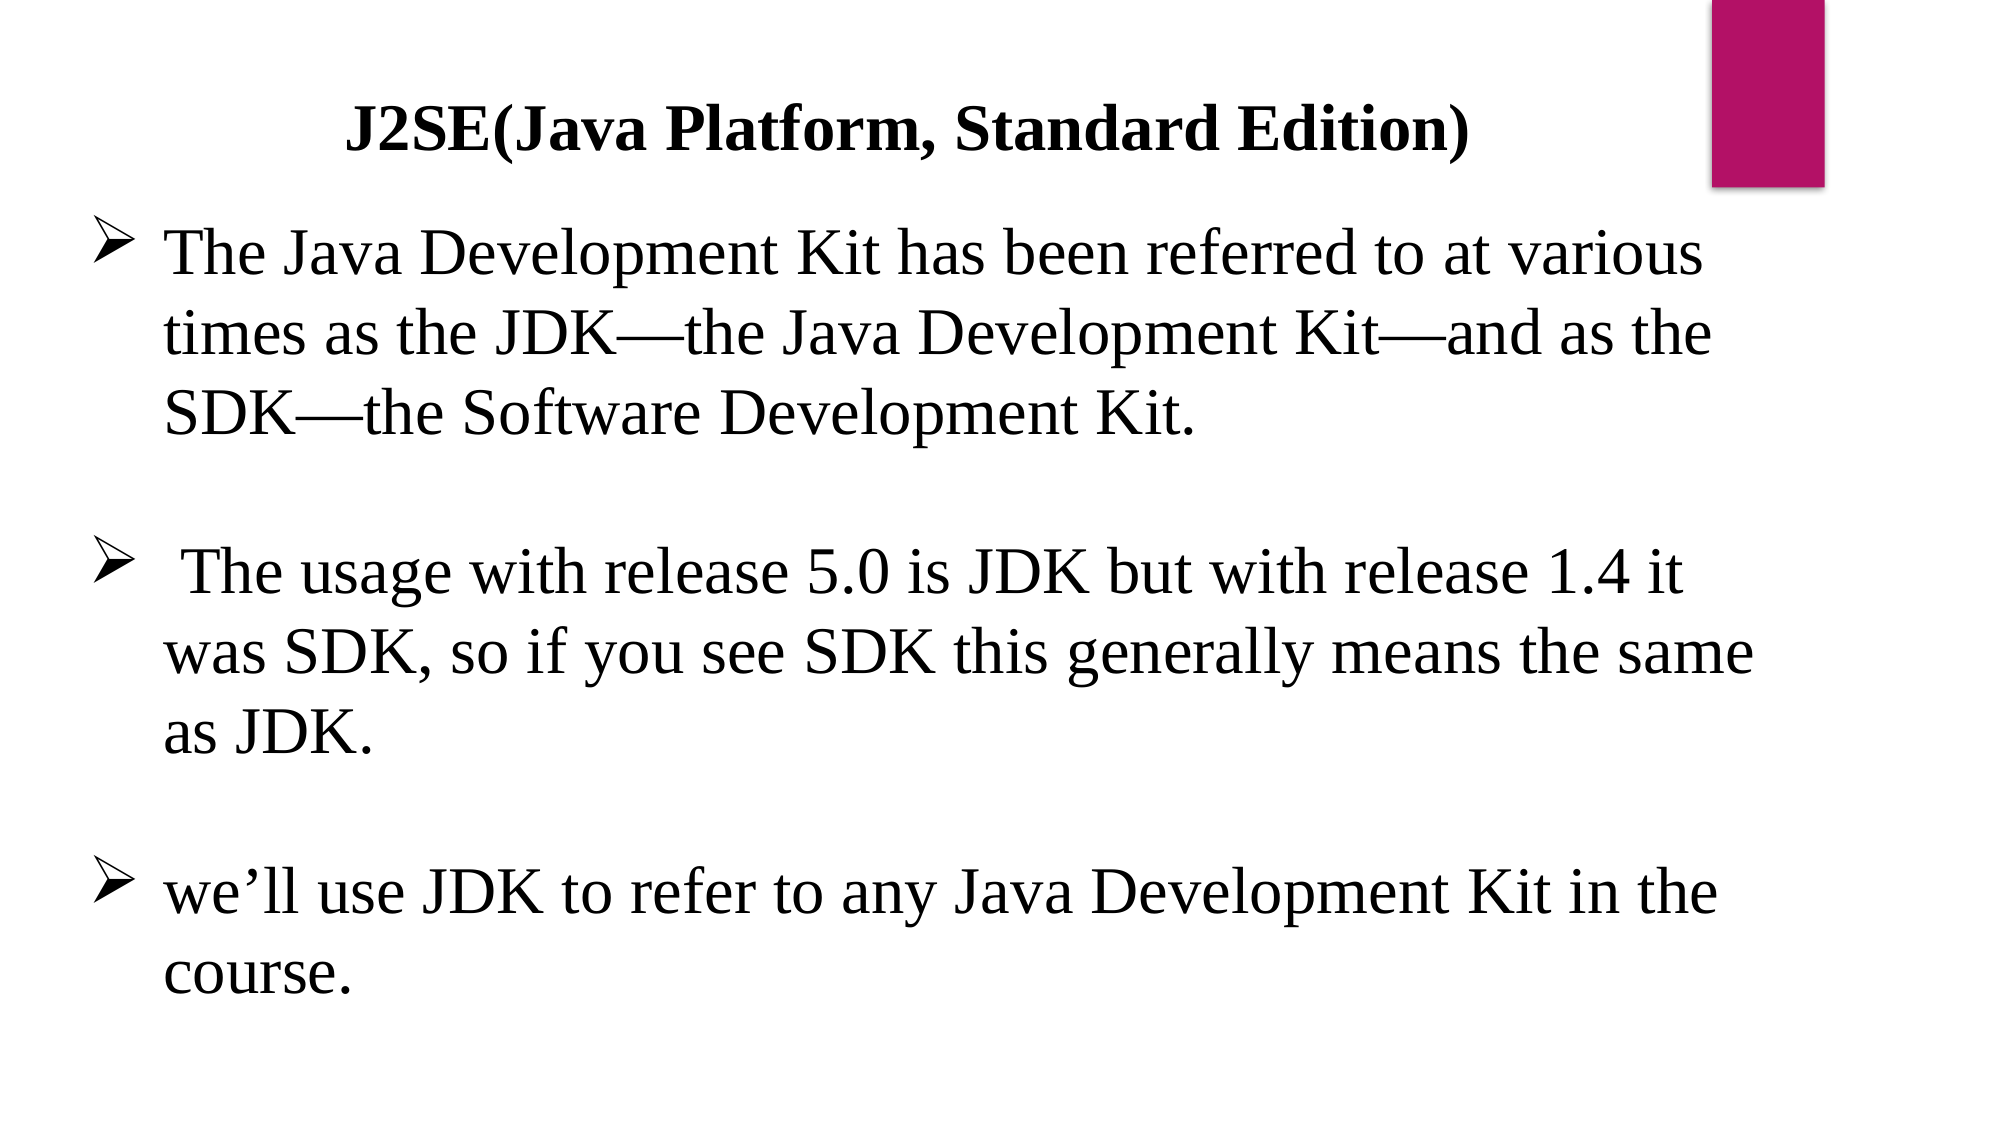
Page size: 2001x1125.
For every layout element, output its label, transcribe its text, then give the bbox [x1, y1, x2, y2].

text_box J2SE(Java Platform, Standard Edition) [329, 59, 2000, 278]
text_box The Java Development Kit has been referred to at various times as the JDK—the Java Development Kit—and as the SDK—the Software Development Kit. The usage with release 5.0 is JDK but with release 1.4 it was SDK, so if you see SDK this generally means the same as JDK. we’ll use JDK to refer to any Java Development Kit in the course. [73, 200, 1799, 1106]
